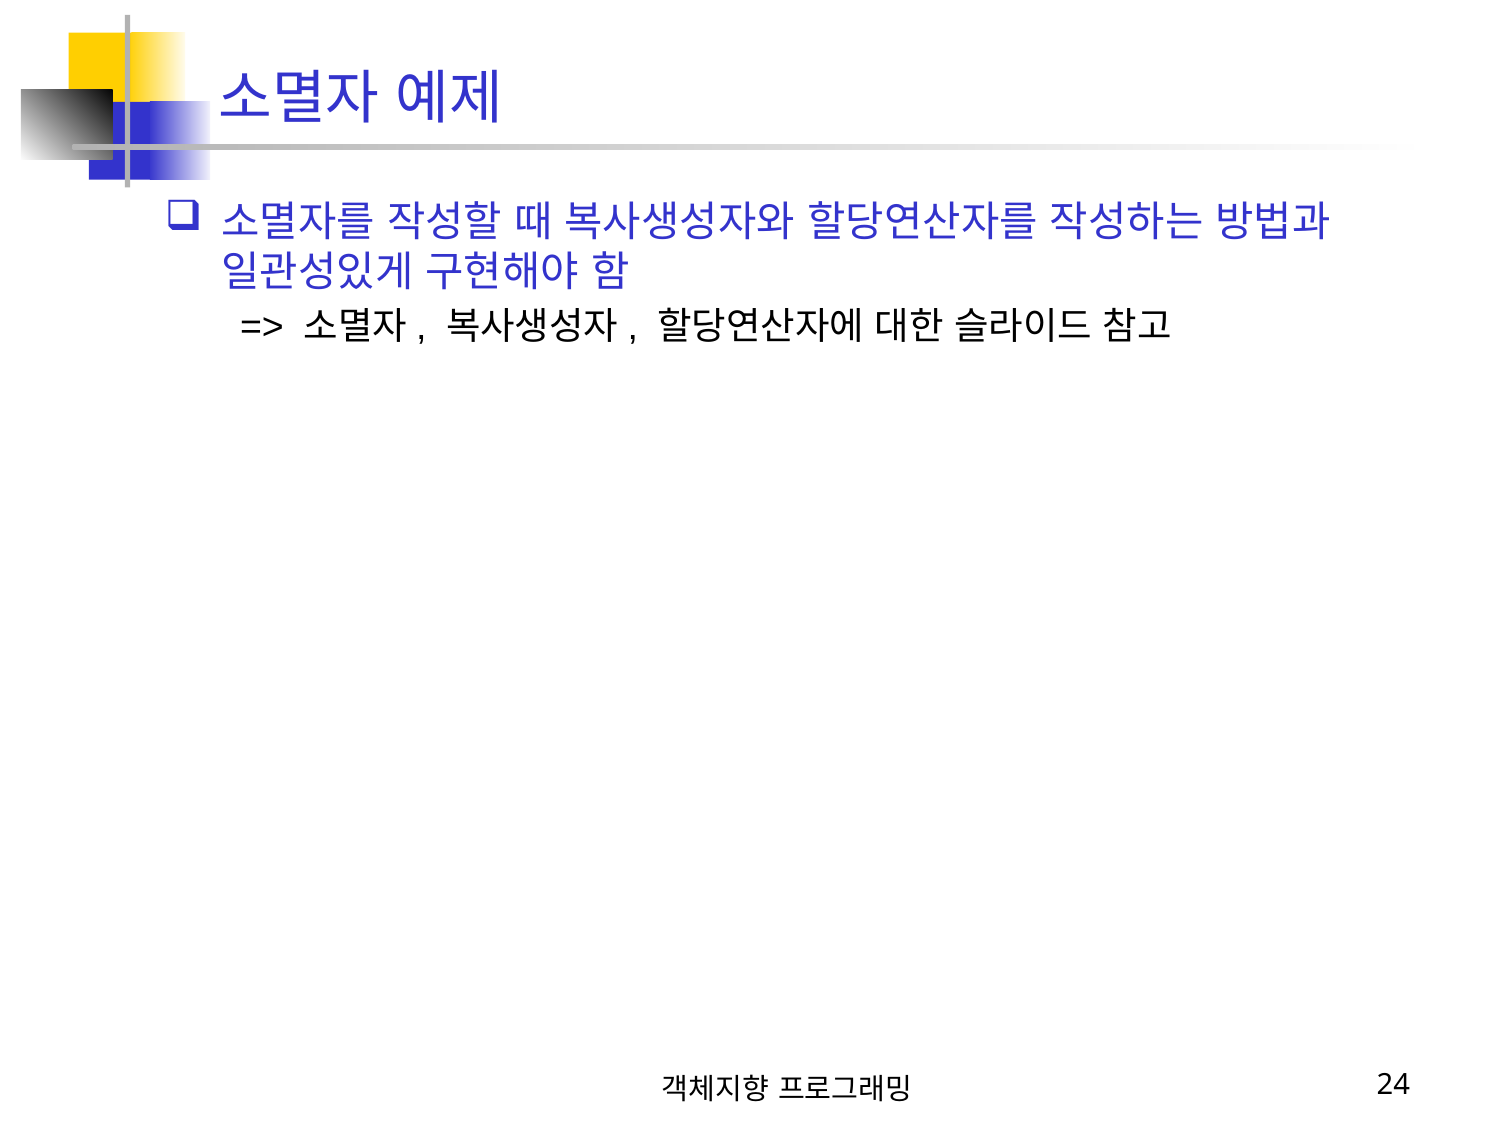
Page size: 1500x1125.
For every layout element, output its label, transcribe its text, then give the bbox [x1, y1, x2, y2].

title 소멸자 예제 [203, 26, 1482, 138]
list 소멸자를 작성할 때 복사생성자와 할당연산자를 작성하는 방법과 일관성있게 구현해야 함 => 소멸자, 복사생성자, 할당연산자에 대한 슬라이드 참고 [150, 187, 1469, 1006]
text_box 24 [1112, 1037, 1425, 1113]
text_box 객체지향 프로그래밍 [549, 1037, 1025, 1113]
